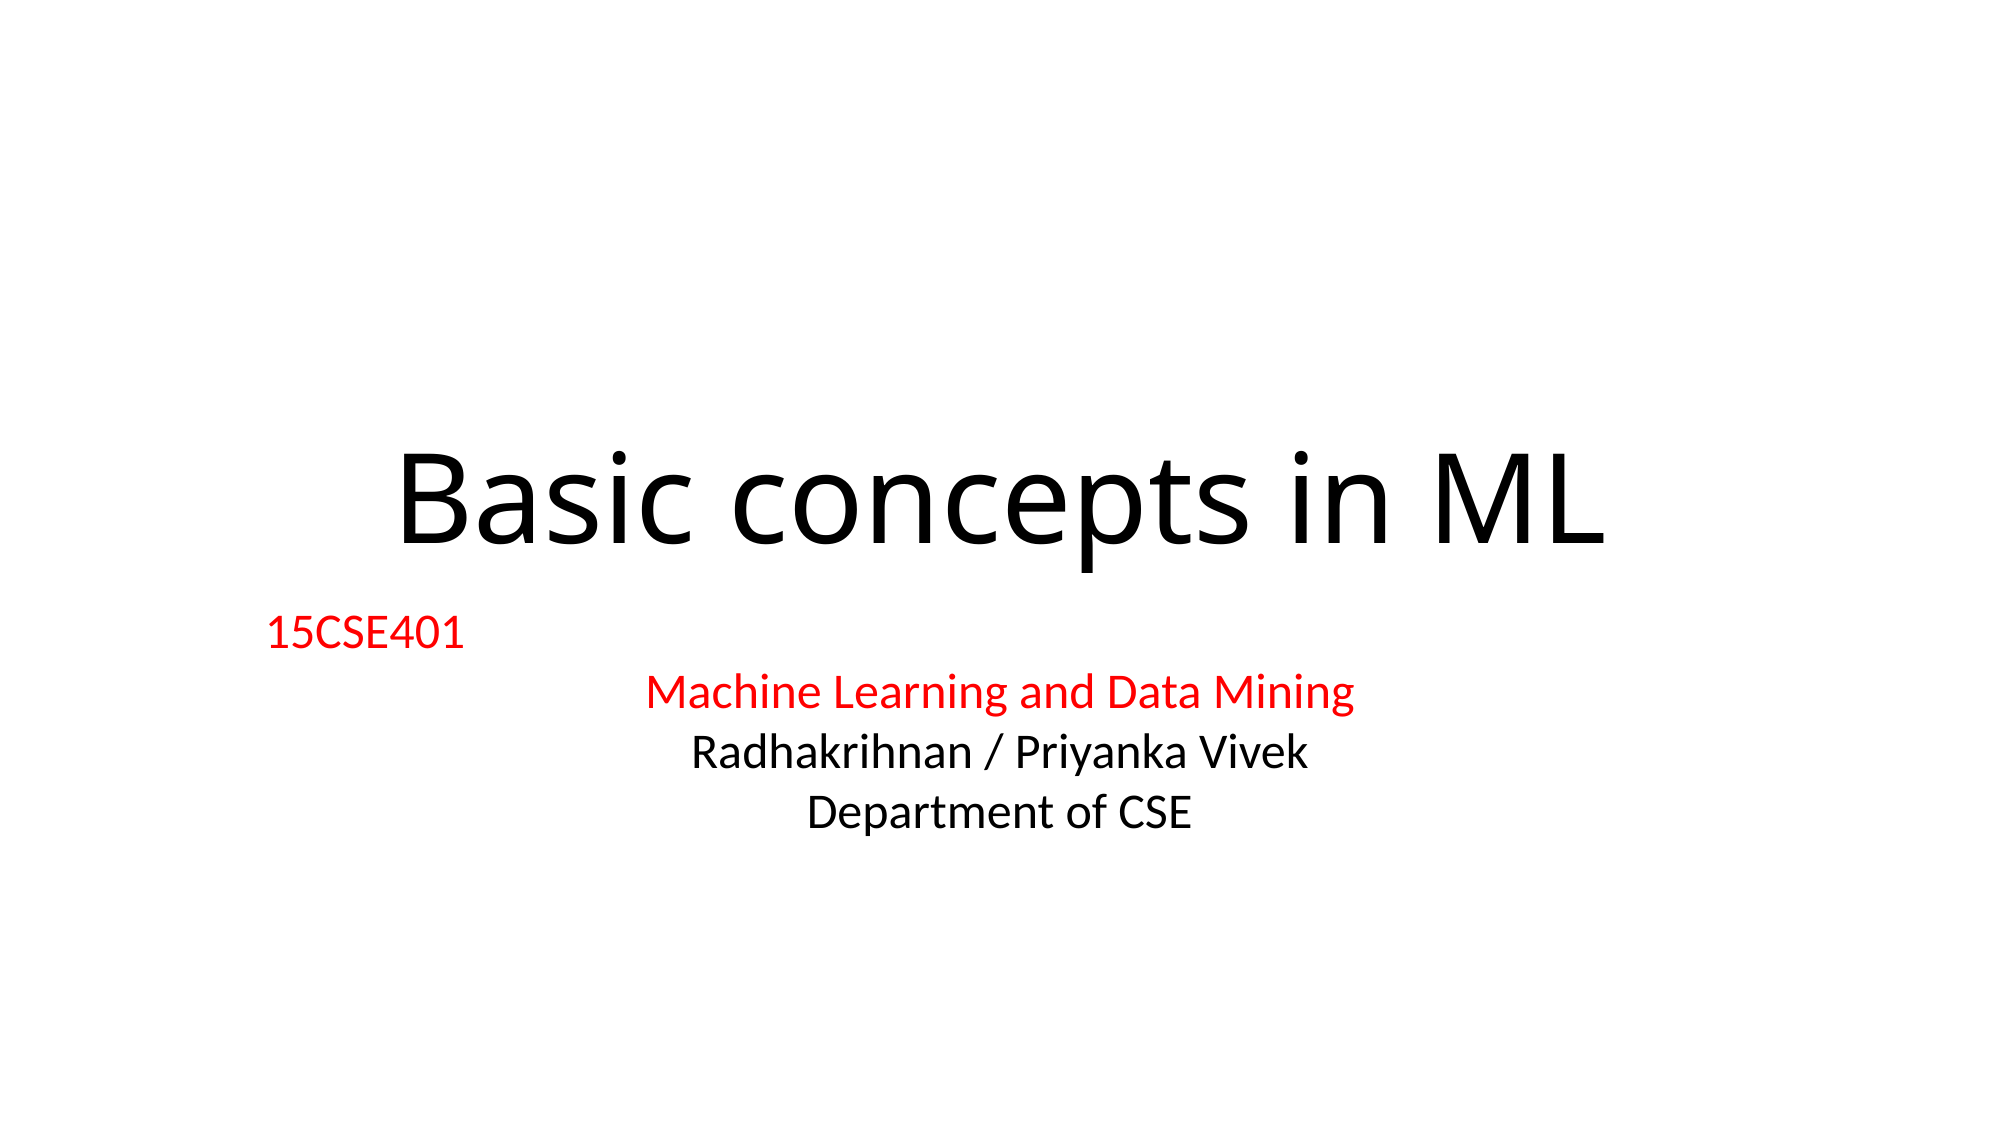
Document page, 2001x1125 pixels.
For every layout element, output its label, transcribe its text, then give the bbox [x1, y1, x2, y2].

text_box Basic concepts in ML [249, 184, 1750, 576]
text_box 15CSE401 Machine Learning and Data Mining Radhakrihnan / Priyanka Vivek Department of CSE [249, 590, 1750, 863]
